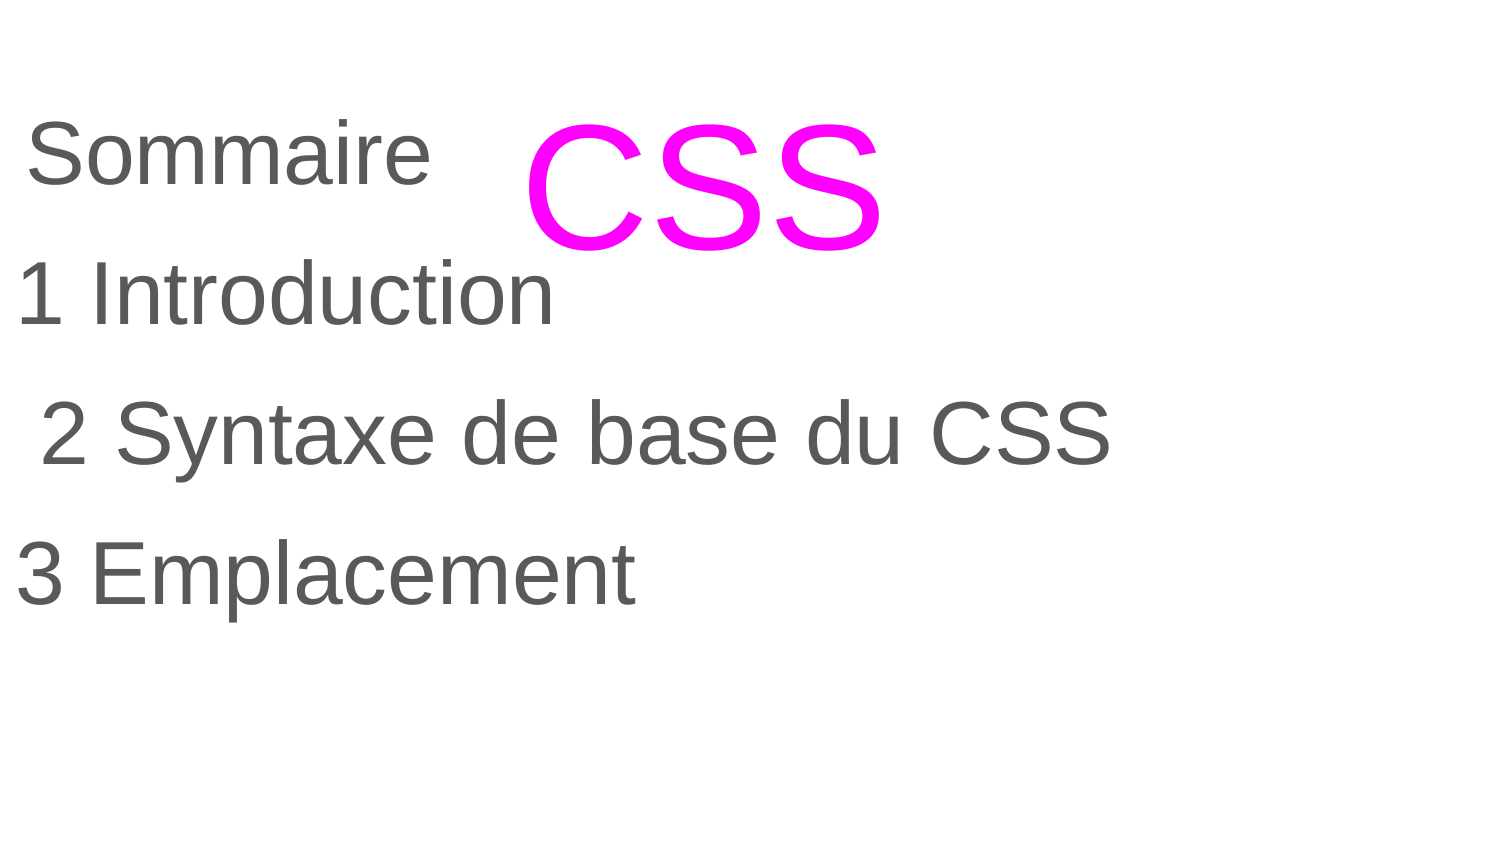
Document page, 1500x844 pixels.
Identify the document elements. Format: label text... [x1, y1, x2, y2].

list Sommaire 1 Introduction 2 Syntaxe de base du CSS 3 Emplacement [0, 0, 1500, 844]
